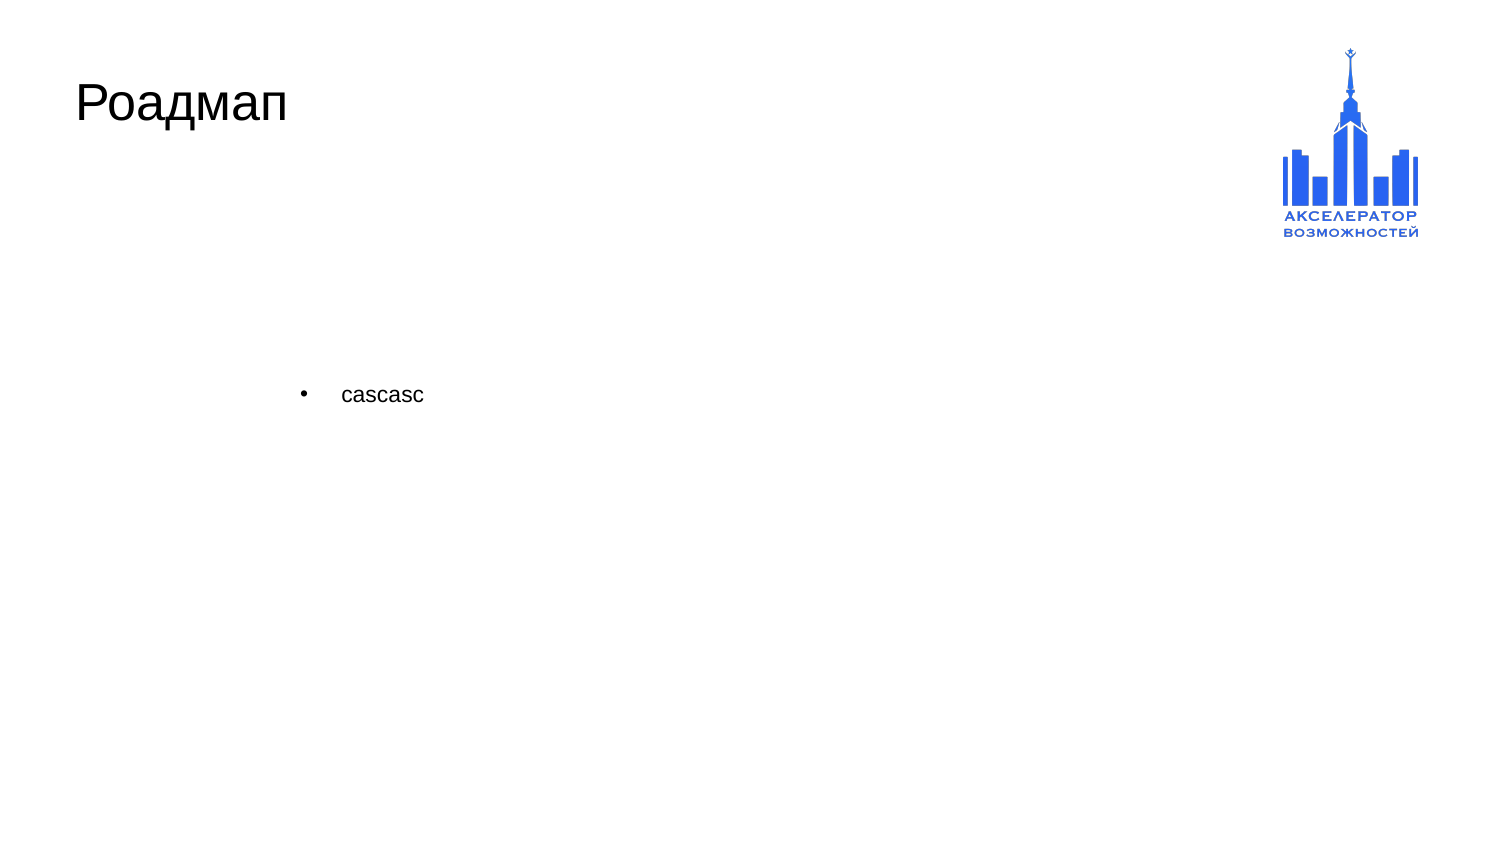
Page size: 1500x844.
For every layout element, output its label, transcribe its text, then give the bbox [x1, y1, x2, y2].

picture [1283, 48, 1418, 237]
title Роадмап [75, 33, 1425, 175]
subtitle cascasc [300, 150, 1500, 640]
